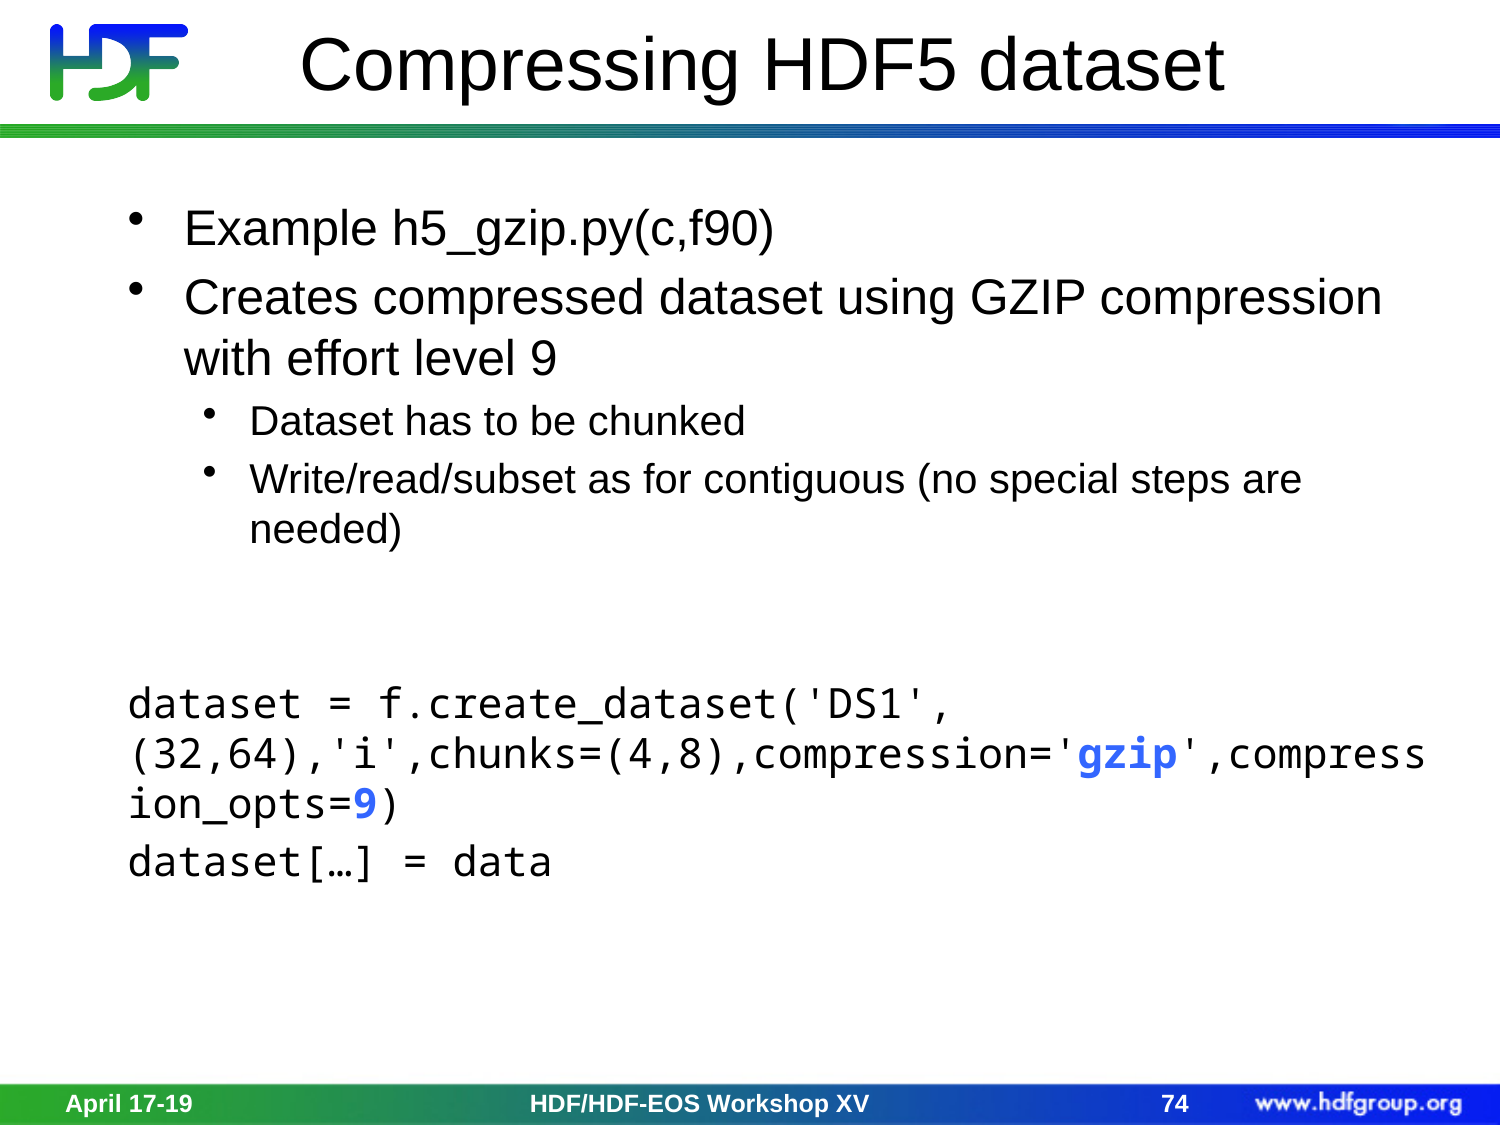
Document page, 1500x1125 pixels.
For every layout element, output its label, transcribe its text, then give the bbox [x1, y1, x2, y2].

footer HDF/HDF-EOS Workshop XV [374, 1087, 1026, 1125]
slide_number 74 [1112, 1087, 1238, 1125]
title Compressing HDF5 dataset [187, 24, 1338, 113]
list Example h5_gzip.py(c,f90) Creates compressed dataset using GZIP compression with effort level 9 Dataset has to be chunked Write/read/subset as for contiguous (no special steps are needed) dataset = f.create_dataset('DS1',(32,64),'i',chunks=(4,8),compression='gzip',compression_opts=9) dataset[…] = data [112, 187, 1463, 576]
picture [0, 0, 1500, 1125]
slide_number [49, 1087, 374, 1125]
